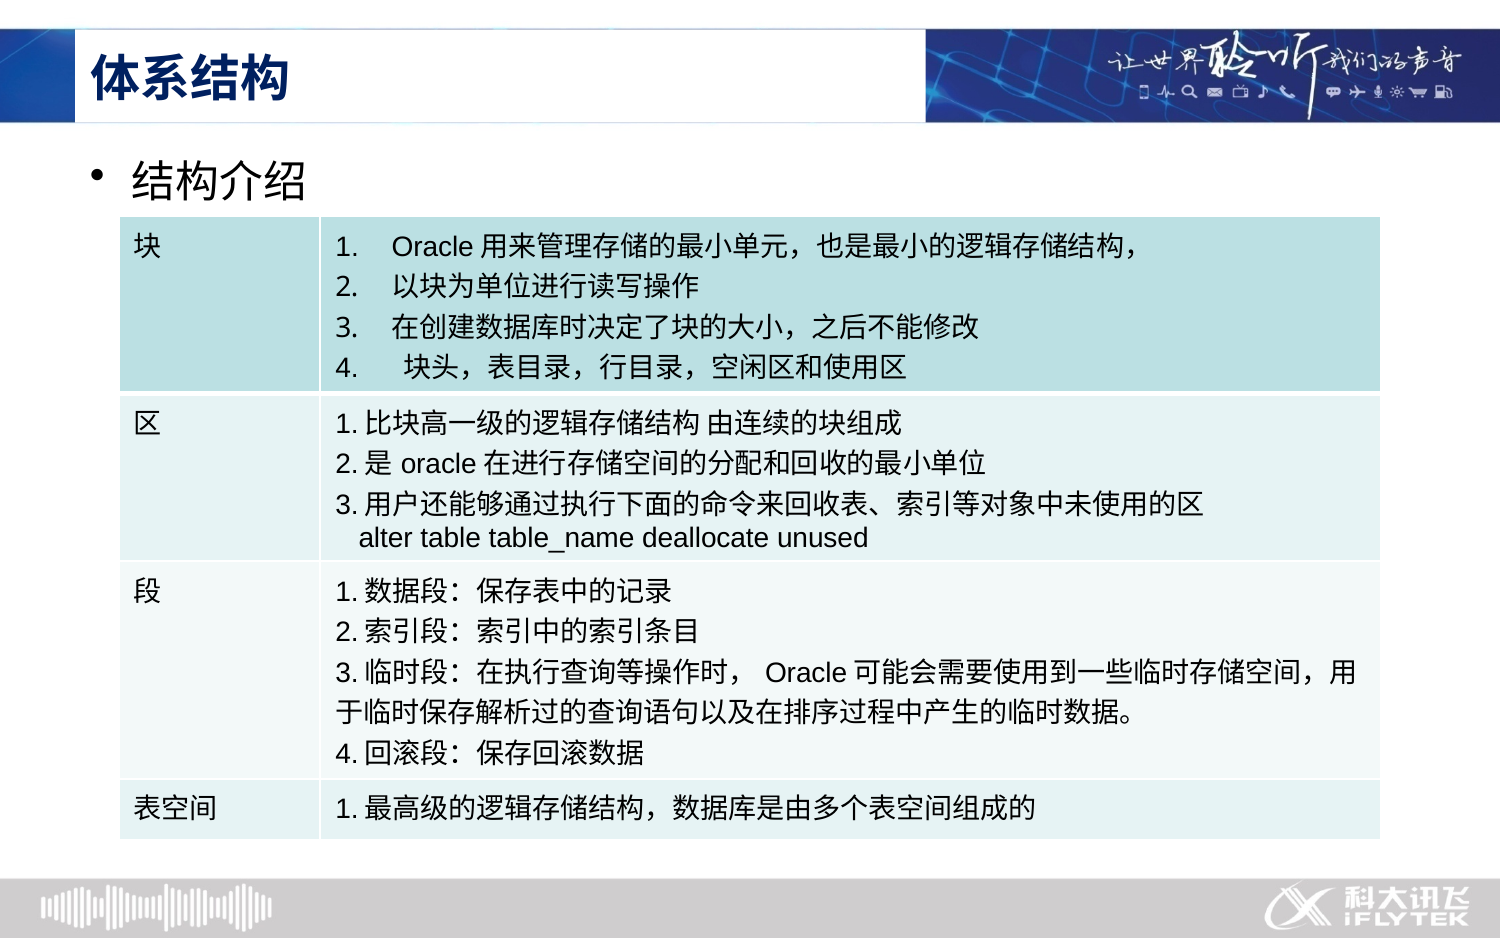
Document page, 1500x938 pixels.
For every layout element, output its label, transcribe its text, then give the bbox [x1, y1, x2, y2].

table_cell 表空间 [120, 780, 319, 839]
table_header 块 [120, 217, 319, 391]
table_cell 1.比块高一级的逻辑存储结构 由连续的块组成 2.是oracle在进行存储空间的分配和回收的最小单位 3.用户还能够通过执行下面的命令来回收表、索引等对象中未使用的区 alter table table_name deallocate unused [321, 396, 1380, 560]
table_cell 1.数据段：保存表中的记录 2.索引段：索引中的索引条目 3.临时段：在执行查询等操作时，Oracle可能会需要使用到一些临时存储空间，用于临时保存解析过的查询语句以及在排序过程中产生的临时数据。 4.回滚段：保存回滚数据 [321, 562, 1380, 778]
table_cell 区 [120, 396, 319, 560]
table_cell 段 [120, 562, 319, 778]
title 体系结构 [74, 29, 927, 123]
table_cell 1.最高级的逻辑存储结构，数据库是由多个表空间组成的 [321, 780, 1380, 839]
list 结构介绍 [75, 146, 1425, 870]
picture [0, 0, 1500, 938]
table_header Oracle用来管理存储的最小单元，也是最小的逻辑存储结构， 以块为单位进行读写操作 在创建数据库时决定了块的大小，之后不能修改 4. 块头，表目录，行目录，空闲区和使用区 [321, 217, 1380, 391]
